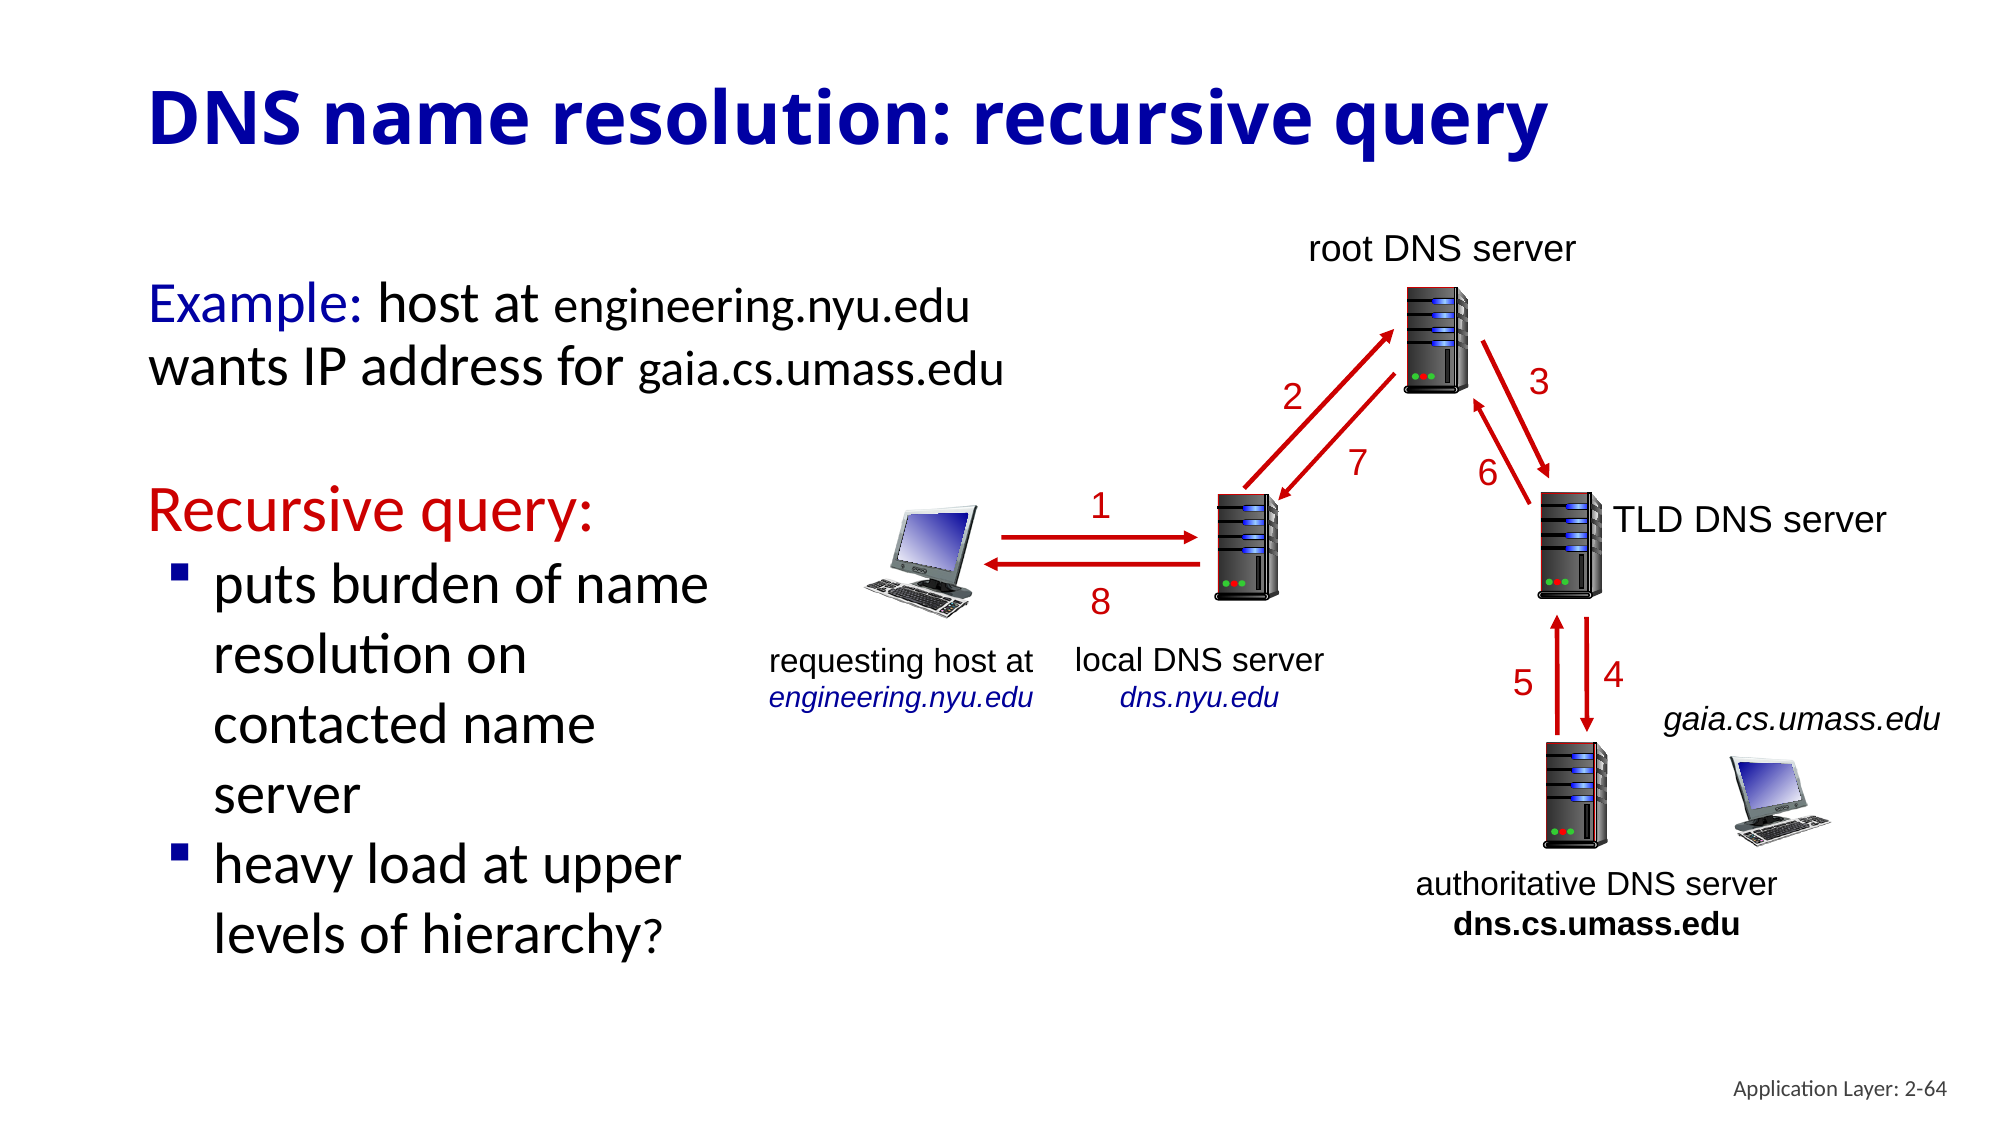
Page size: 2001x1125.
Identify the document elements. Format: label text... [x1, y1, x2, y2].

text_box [1045, 631, 1354, 722]
text_box gaia.cs.umass.edu [1648, 690, 1957, 745]
text_box root DNS server [1277, 216, 1608, 277]
text_box Example: host at engineering.nyu.edu wants IP address for gaia.cs.umass.edu [112, 265, 1042, 440]
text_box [836, 500, 982, 627]
text_box 5 [1498, 650, 1549, 711]
text_box [1516, 410, 1550, 479]
text_box 2 [1267, 364, 1318, 425]
text_box 6 [1462, 440, 1514, 501]
text_box 7 [1332, 430, 1384, 491]
text_box 4 [1588, 642, 1639, 703]
text_box 8 [1075, 569, 1127, 629]
text_box requesting host at engineering.nyu.edu [754, 631, 1045, 721]
text_box [1580, 616, 1594, 732]
text_box [1550, 614, 1564, 736]
text_box 3 [1441, 349, 1638, 410]
title DNS name resolution: recursive query [131, 47, 1856, 195]
text_box [1001, 531, 1198, 544]
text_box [1538, 492, 1603, 599]
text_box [1543, 742, 1608, 848]
text_box authoritative DNS server dns.cs.umass.edu [1400, 855, 1794, 950]
text_box 1 [1075, 473, 1127, 534]
text_box Recursive query: puts burden of name resolution on contacted name server heavy load at upper levels of hierarchy? [132, 457, 741, 838]
text_box [983, 558, 1201, 571]
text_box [1404, 287, 1469, 393]
slide_number Application Layer: 2-64 [1512, 1056, 1963, 1117]
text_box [1214, 494, 1280, 600]
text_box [1726, 752, 1856, 854]
text_box [1280, 373, 1395, 500]
text_box [1473, 398, 1530, 505]
text_box TLD DNS server [1585, 487, 1915, 548]
text_box [1318, 328, 1395, 411]
